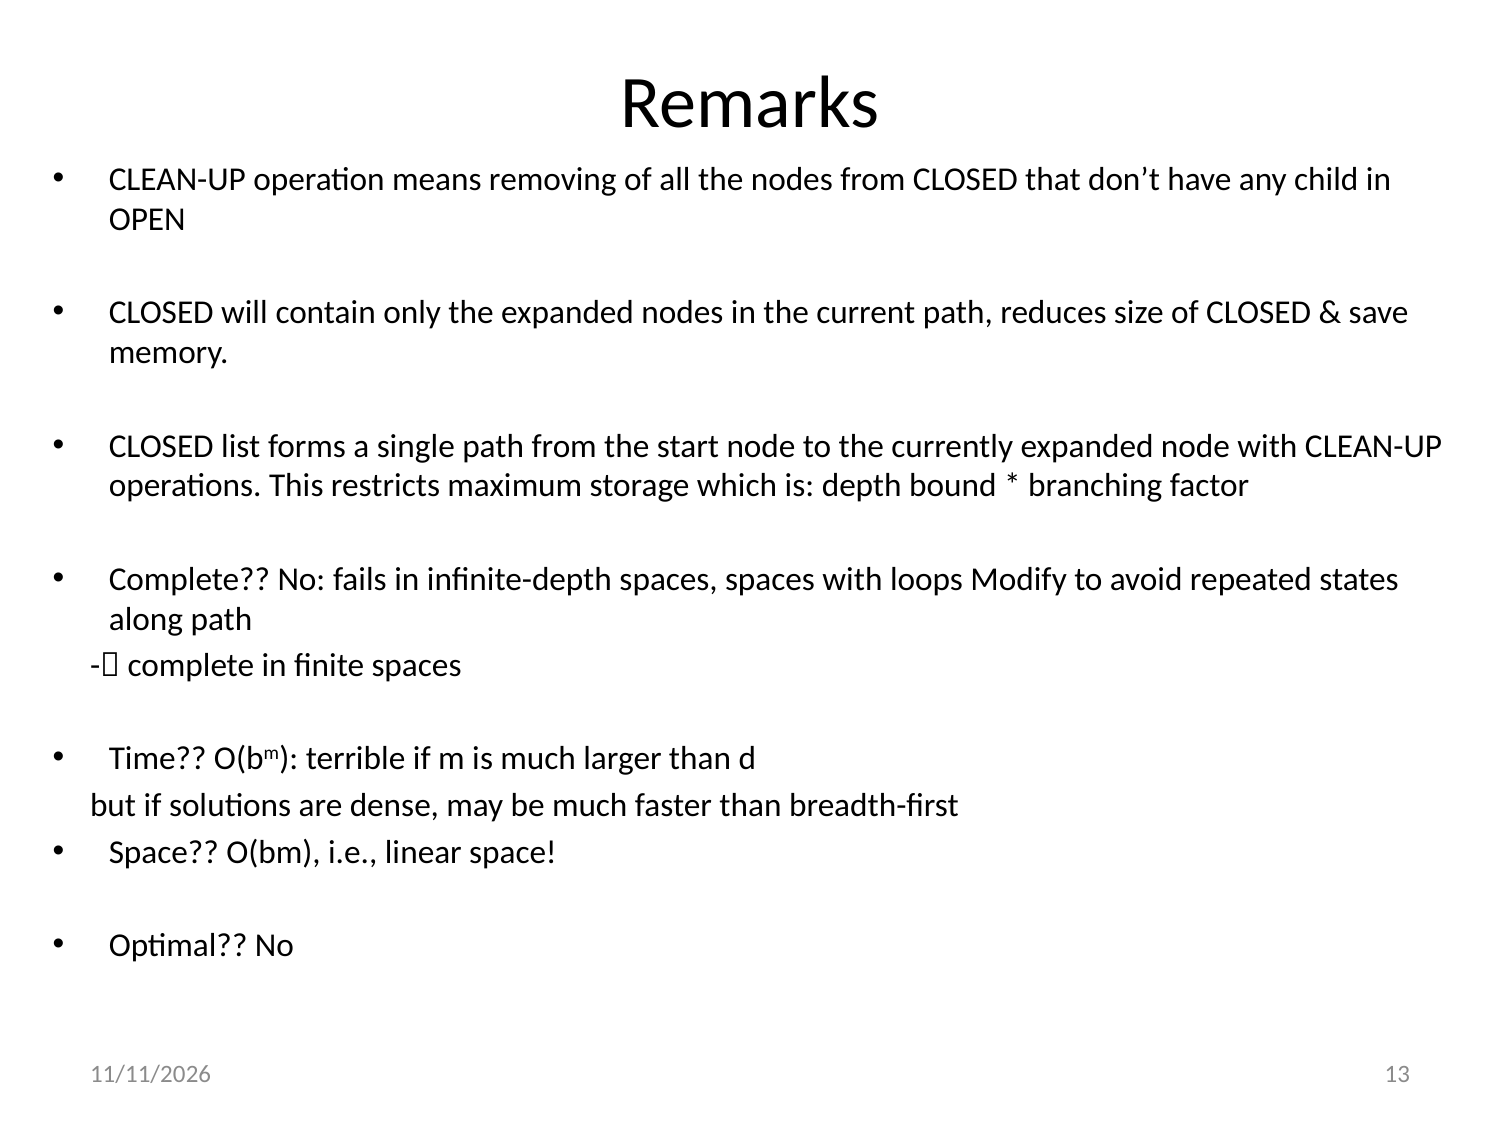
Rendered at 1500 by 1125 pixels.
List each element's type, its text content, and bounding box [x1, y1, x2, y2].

slide_number 13 [1074, 1042, 1425, 1103]
list CLEAN-UP operation means removing of all the nodes from CLOSED that don’t have any child in OPEN CLOSED will contain only the expanded nodes in the current path, reduces size of CLOSED & save memory. CLOSED list forms a single path from the start node to the currently expanded node with CLEAN-UP operations. This restricts maximum storage which is: depth bound * branching factor Complete?? No: fails in infinite-depth spaces, spaces with loops Modify to avoid repeated states along path - complete in finite spaces Time?? O(bm): terrible if m is much larger than d but if solutions are dense, may be much faster than breadth-first Space?? O(bm), i.e., linear space! Optimal?? No [37, 149, 1463, 1063]
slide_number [75, 1042, 425, 1103]
title Remarks [75, 45, 1425, 150]
